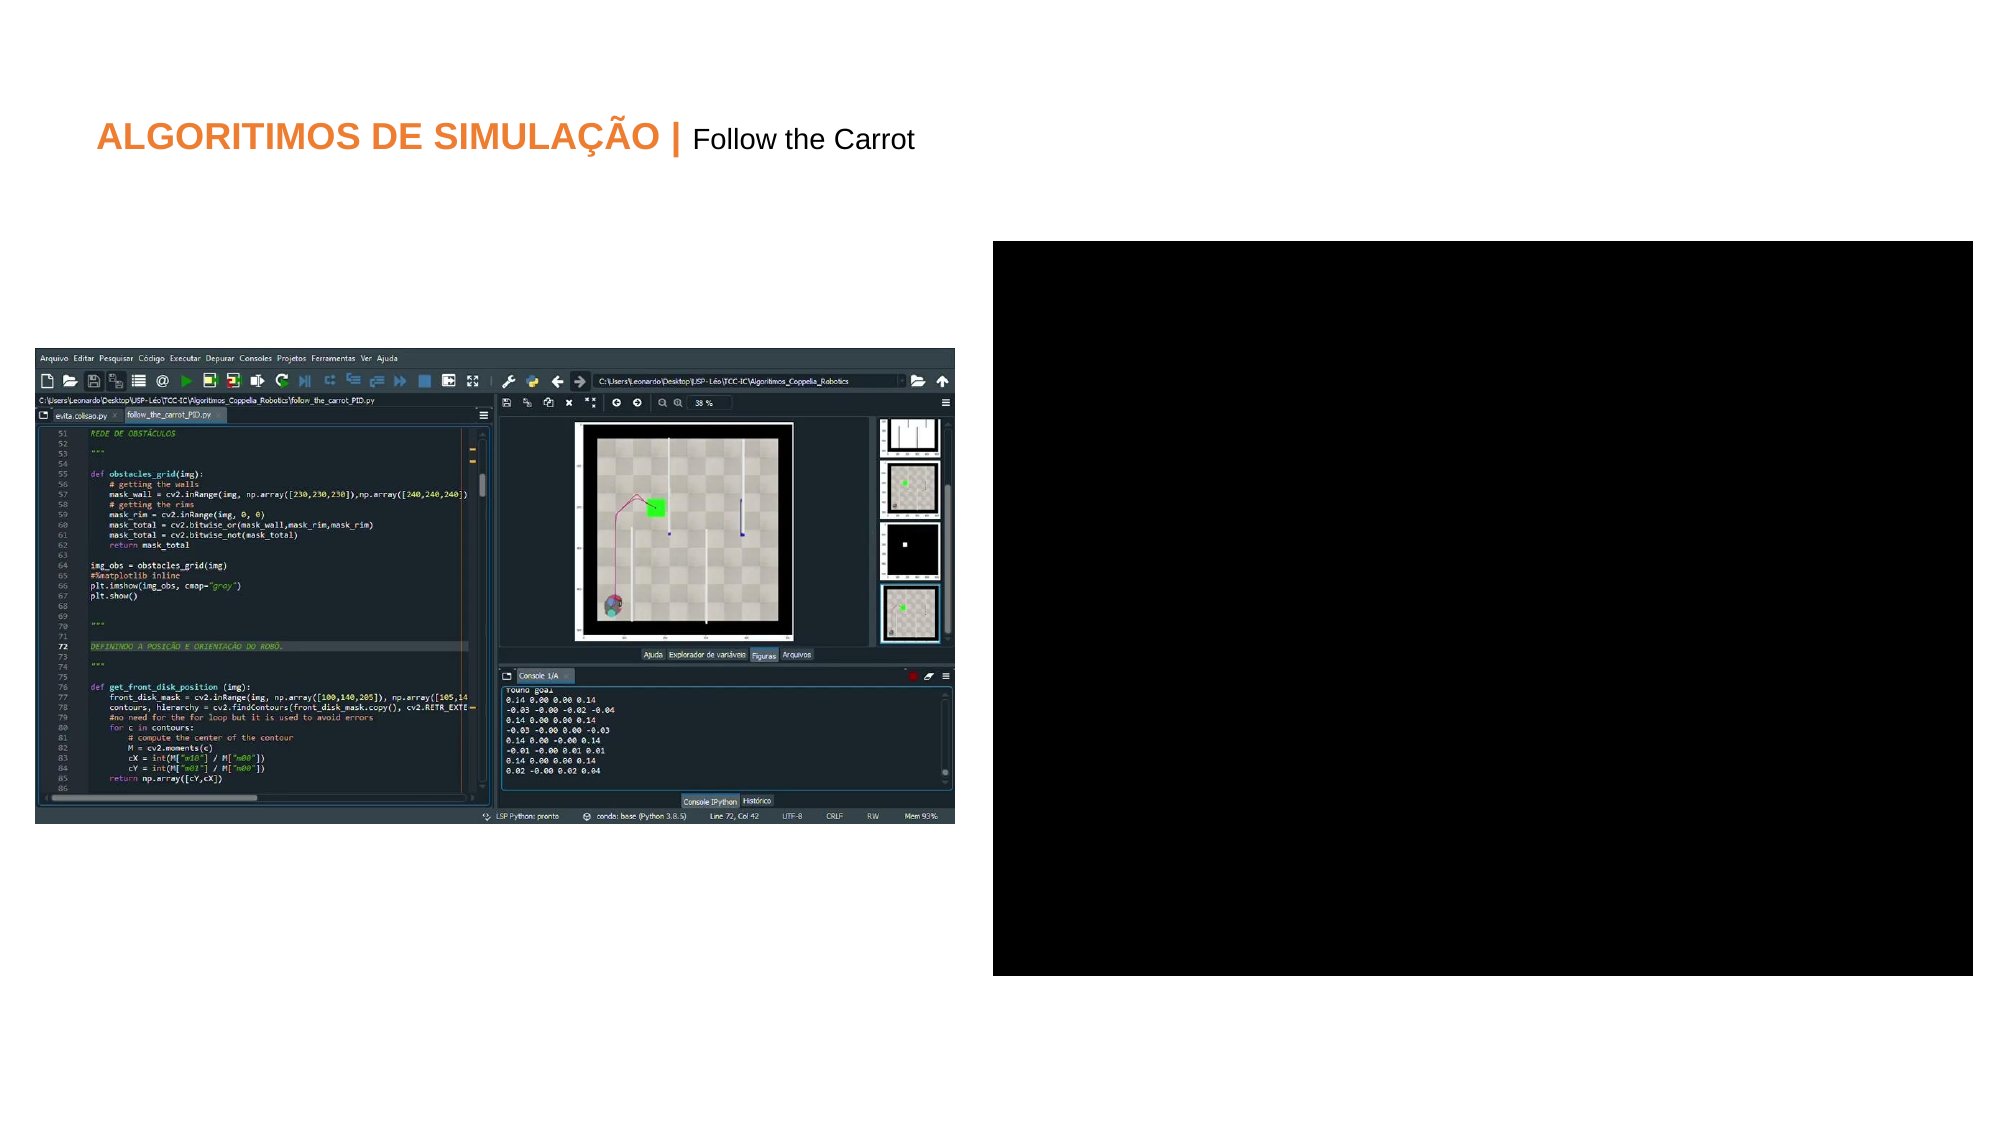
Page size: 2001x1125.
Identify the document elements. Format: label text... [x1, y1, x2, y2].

text_box ALGORITIMOS DE SIMULAÇÃO | Follow the Carrot [81, 104, 1127, 165]
picture [35, 348, 955, 825]
picture [993, 241, 1973, 977]
